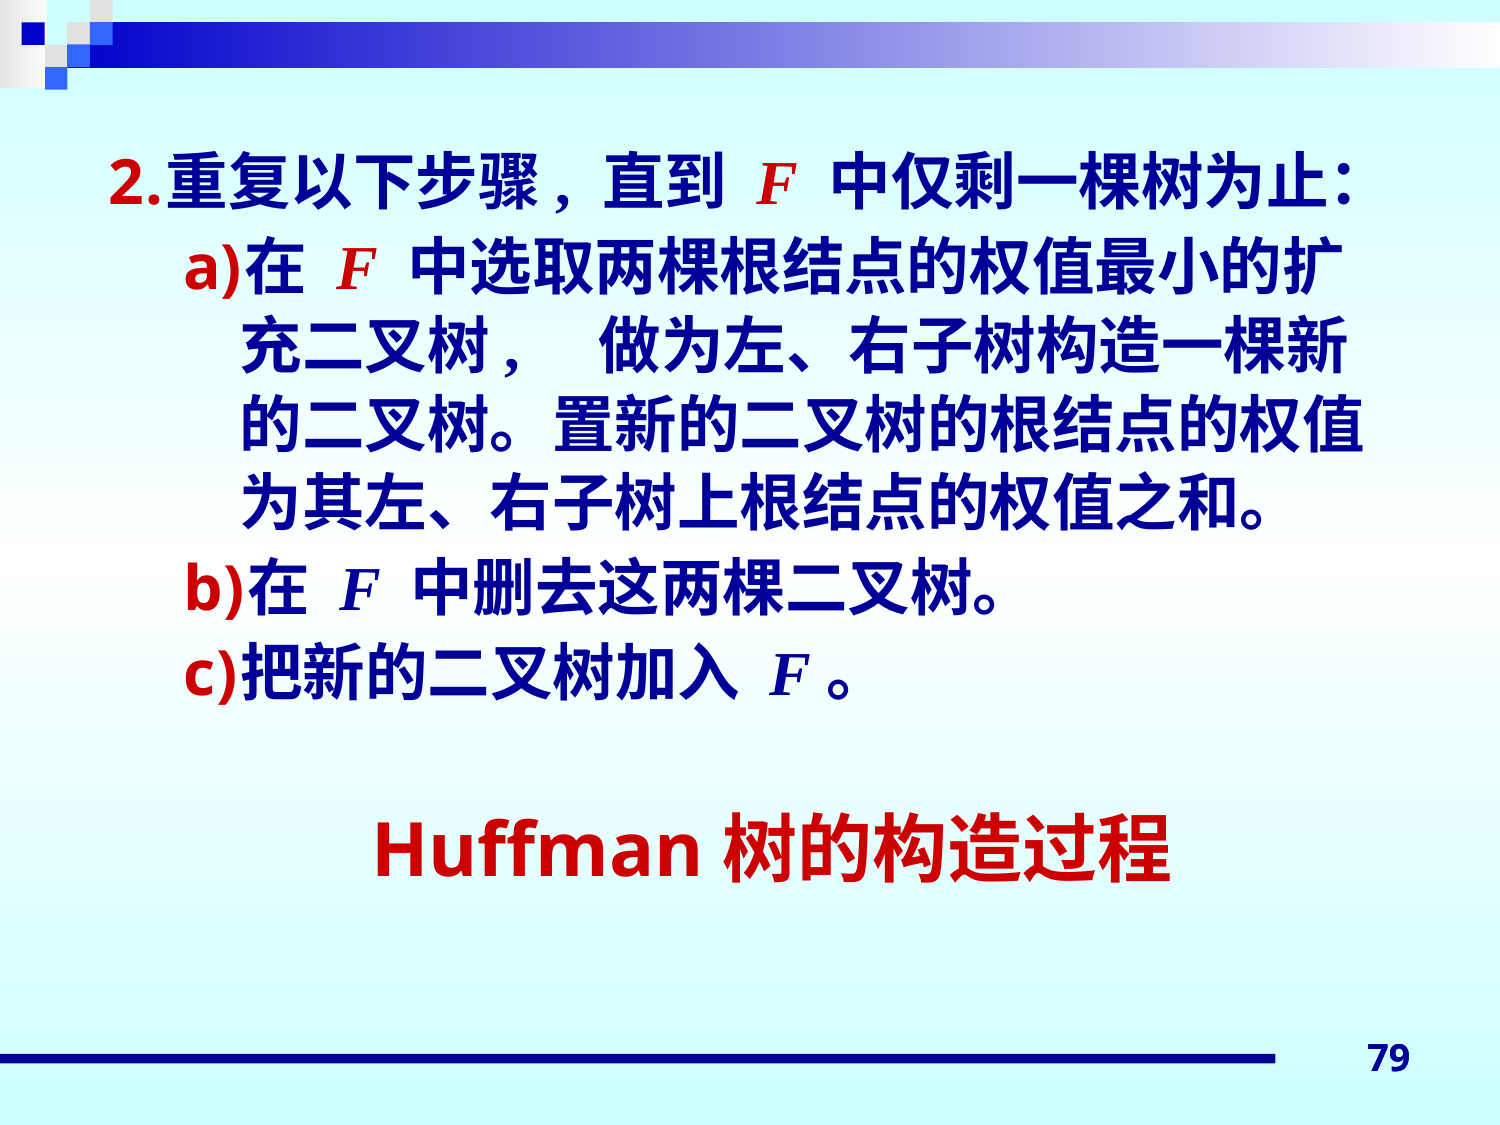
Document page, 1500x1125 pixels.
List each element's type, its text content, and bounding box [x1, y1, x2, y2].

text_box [666, 22, 670, 67]
text_box 79 [1074, 1017, 1425, 1093]
text_box 2 [694, 22, 698, 67]
text_box 重复以下步骤, 直到 F 中仅剩一棵树为止： 在 F 中选取两棵根结点的权值最小的扩充二叉树, 做为左、右子树构造一棵新的二叉树。置新的二叉树的根结点的权值为其左、右子树上根结点的权值之和。 在 F 中删去这两棵二叉树。 把新的二叉树加入 F。 Huffman树的构造过程 [93, 131, 1394, 899]
